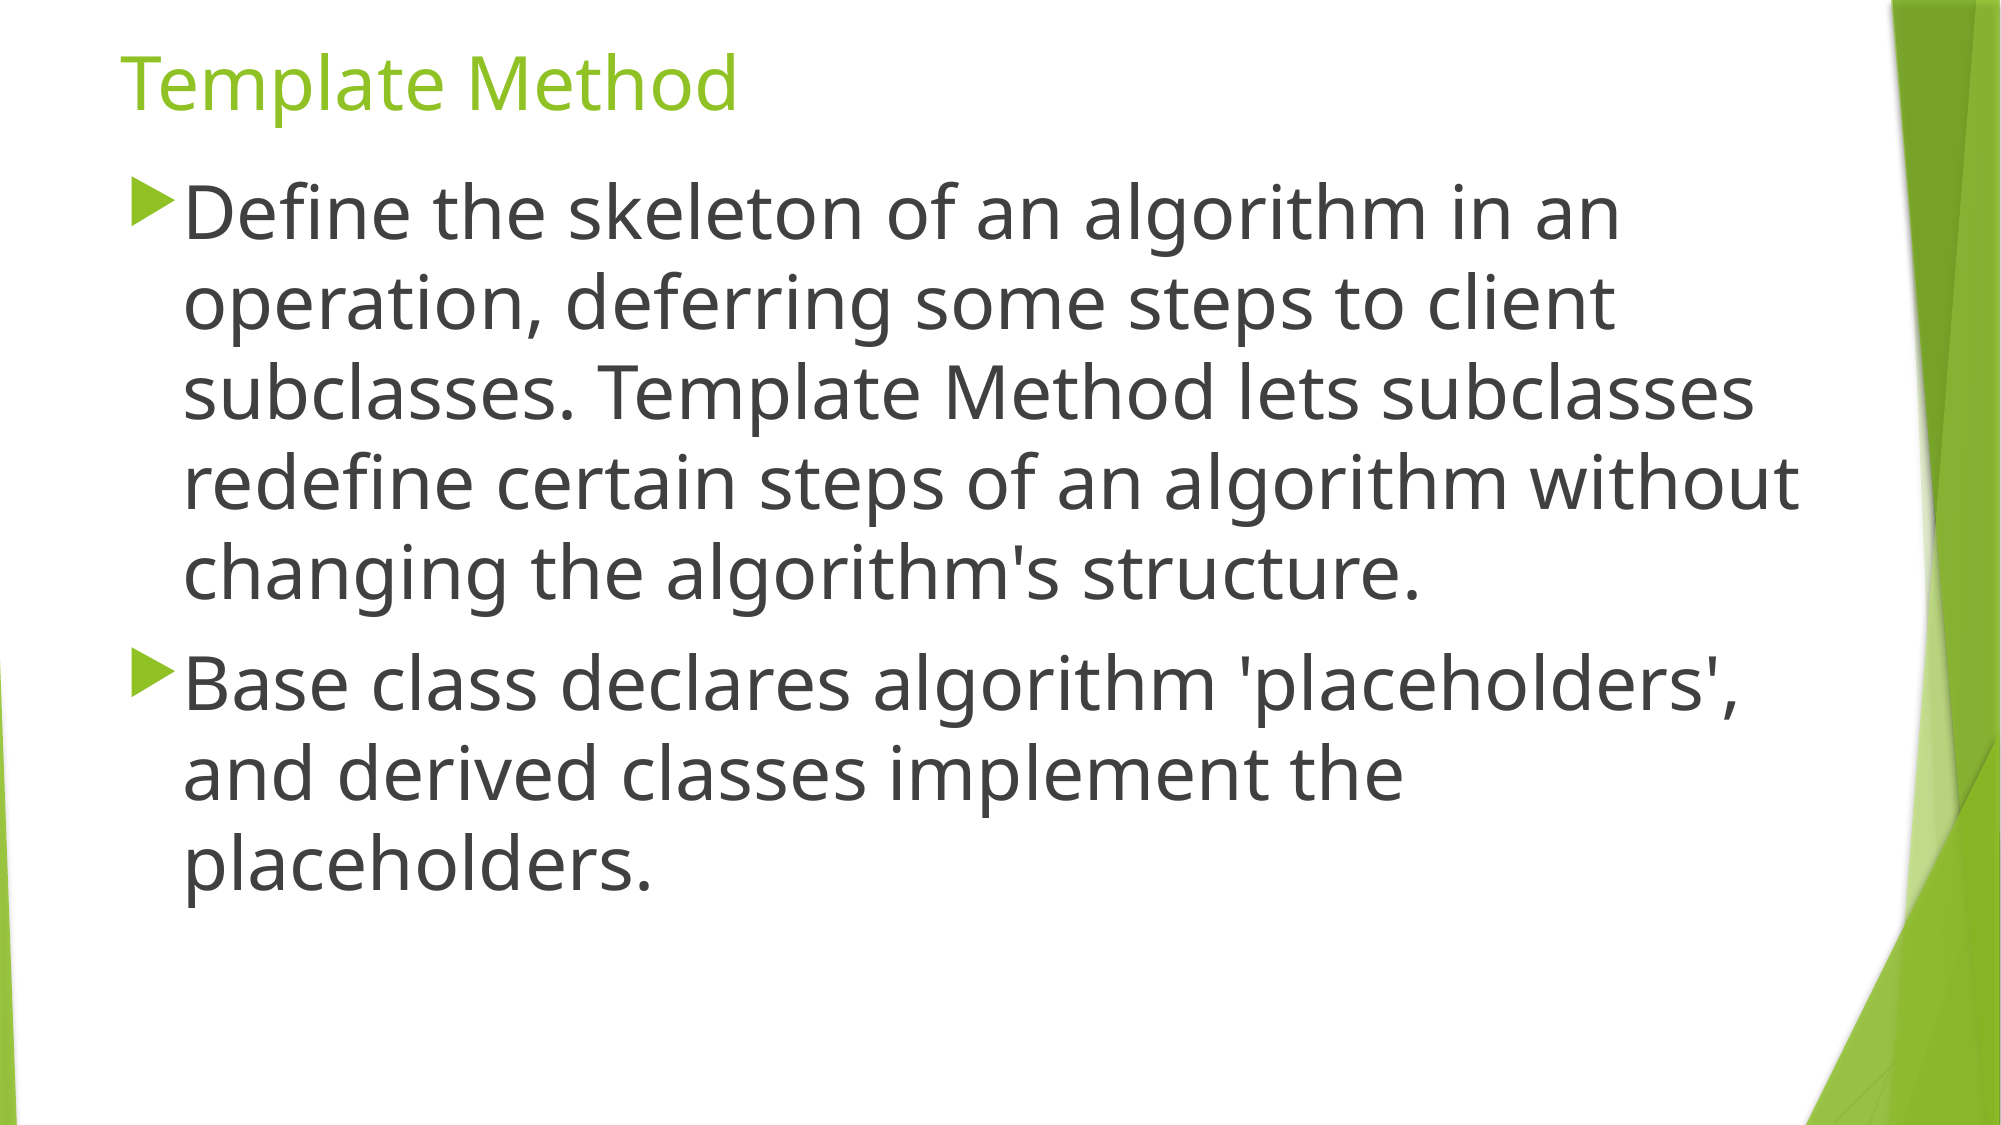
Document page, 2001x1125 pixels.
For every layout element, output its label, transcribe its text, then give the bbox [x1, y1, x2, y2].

title Template Method [105, 27, 1871, 137]
list Define the skeleton of an algorithm in an operation, deferring some steps to client subclasses. Template Method lets subclasses redefine certain steps of an algorithm without changing the algorithm's structure. Base class declares algorithm 'placeholders', and derived classes implement the placeholders. [111, 156, 1869, 991]
